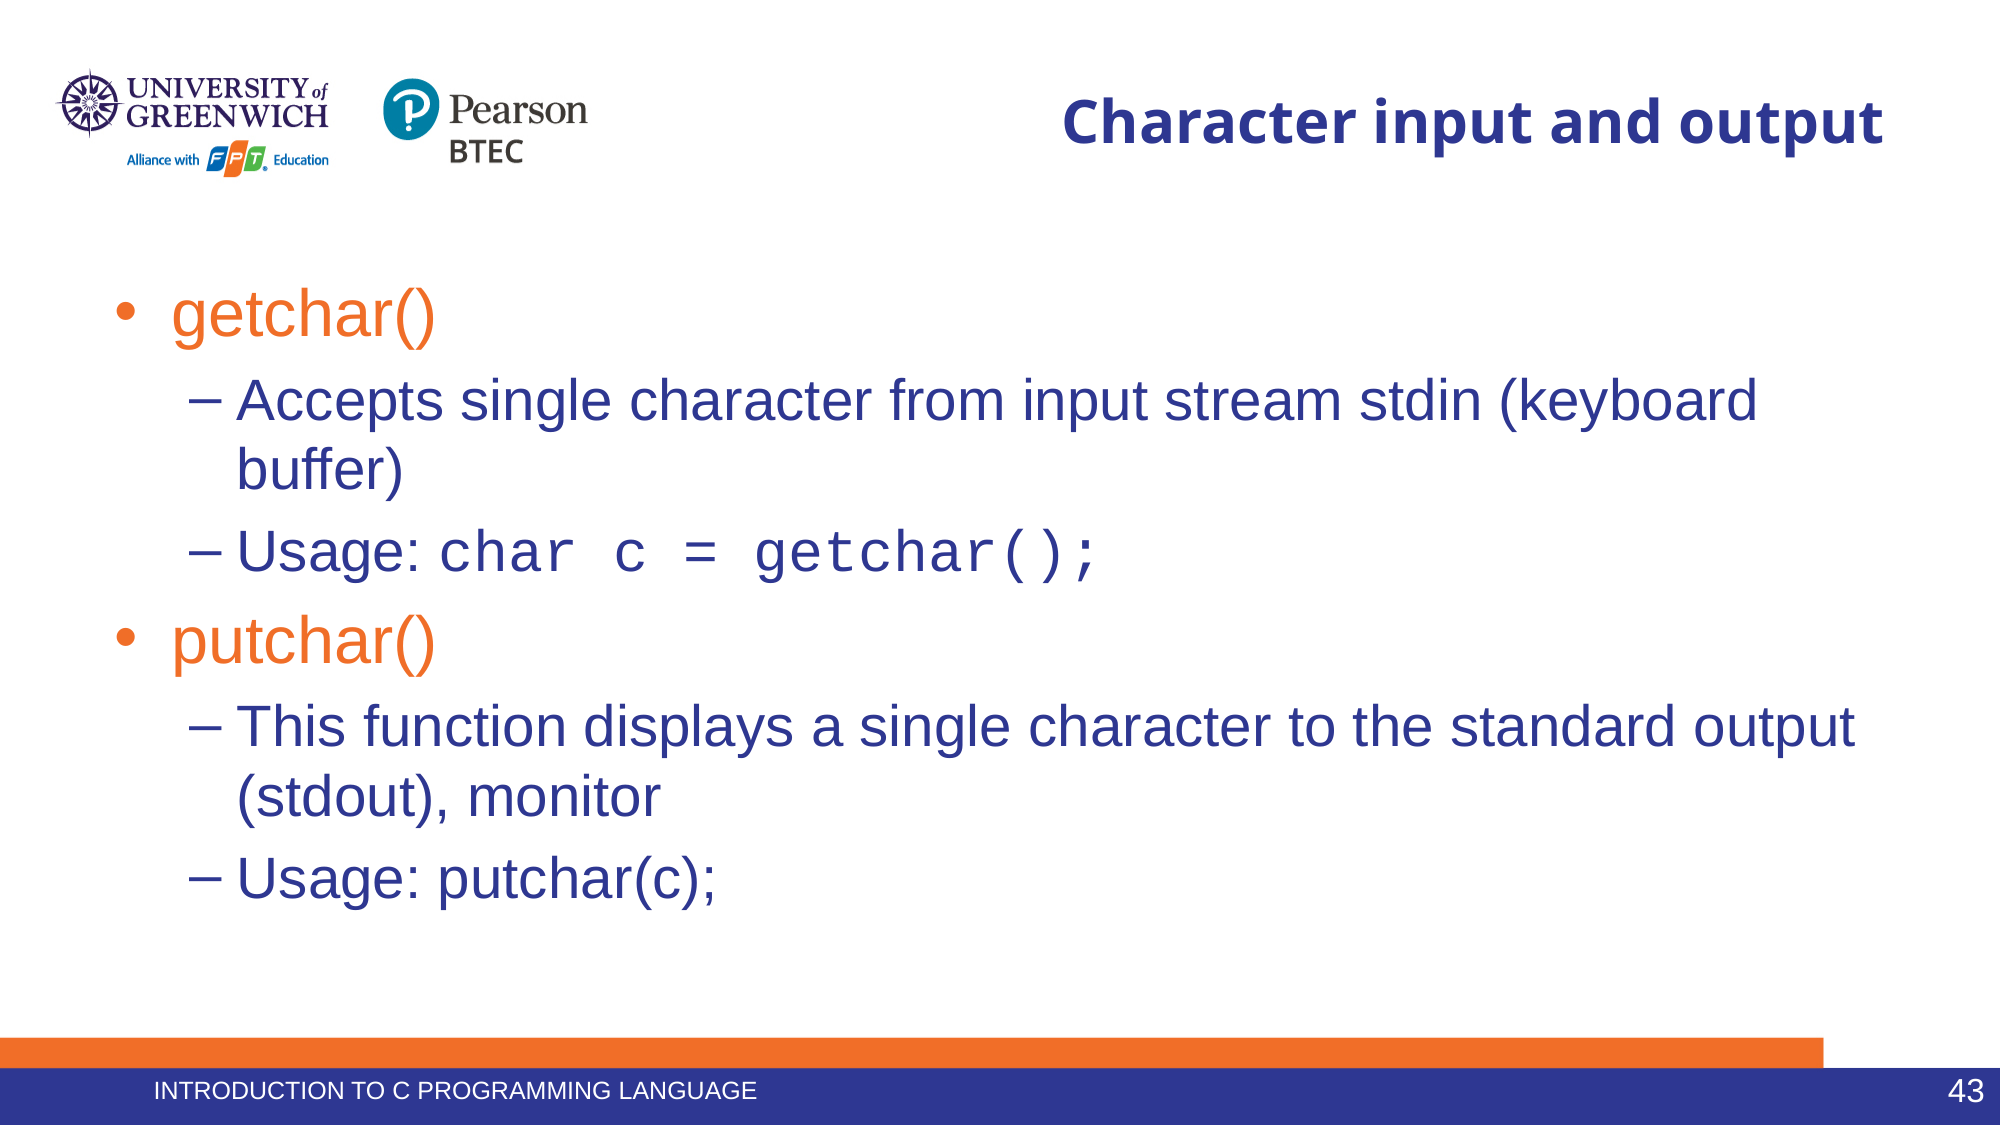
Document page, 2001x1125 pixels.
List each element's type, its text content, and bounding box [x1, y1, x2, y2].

picture [0, 0, 2000, 1125]
slide_number 43 [1838, 1059, 2000, 1120]
footer Introduction to C programming language [0, 1059, 912, 1120]
list getchar() Accepts single character from input stream stdin (keyboard buffer) Usage: char c = getchar(); putchar() This function displays a single character to the standard output (stdout), monitor Usage: putchar(c); [99, 262, 1900, 1005]
title Character input and output [894, 76, 1900, 209]
